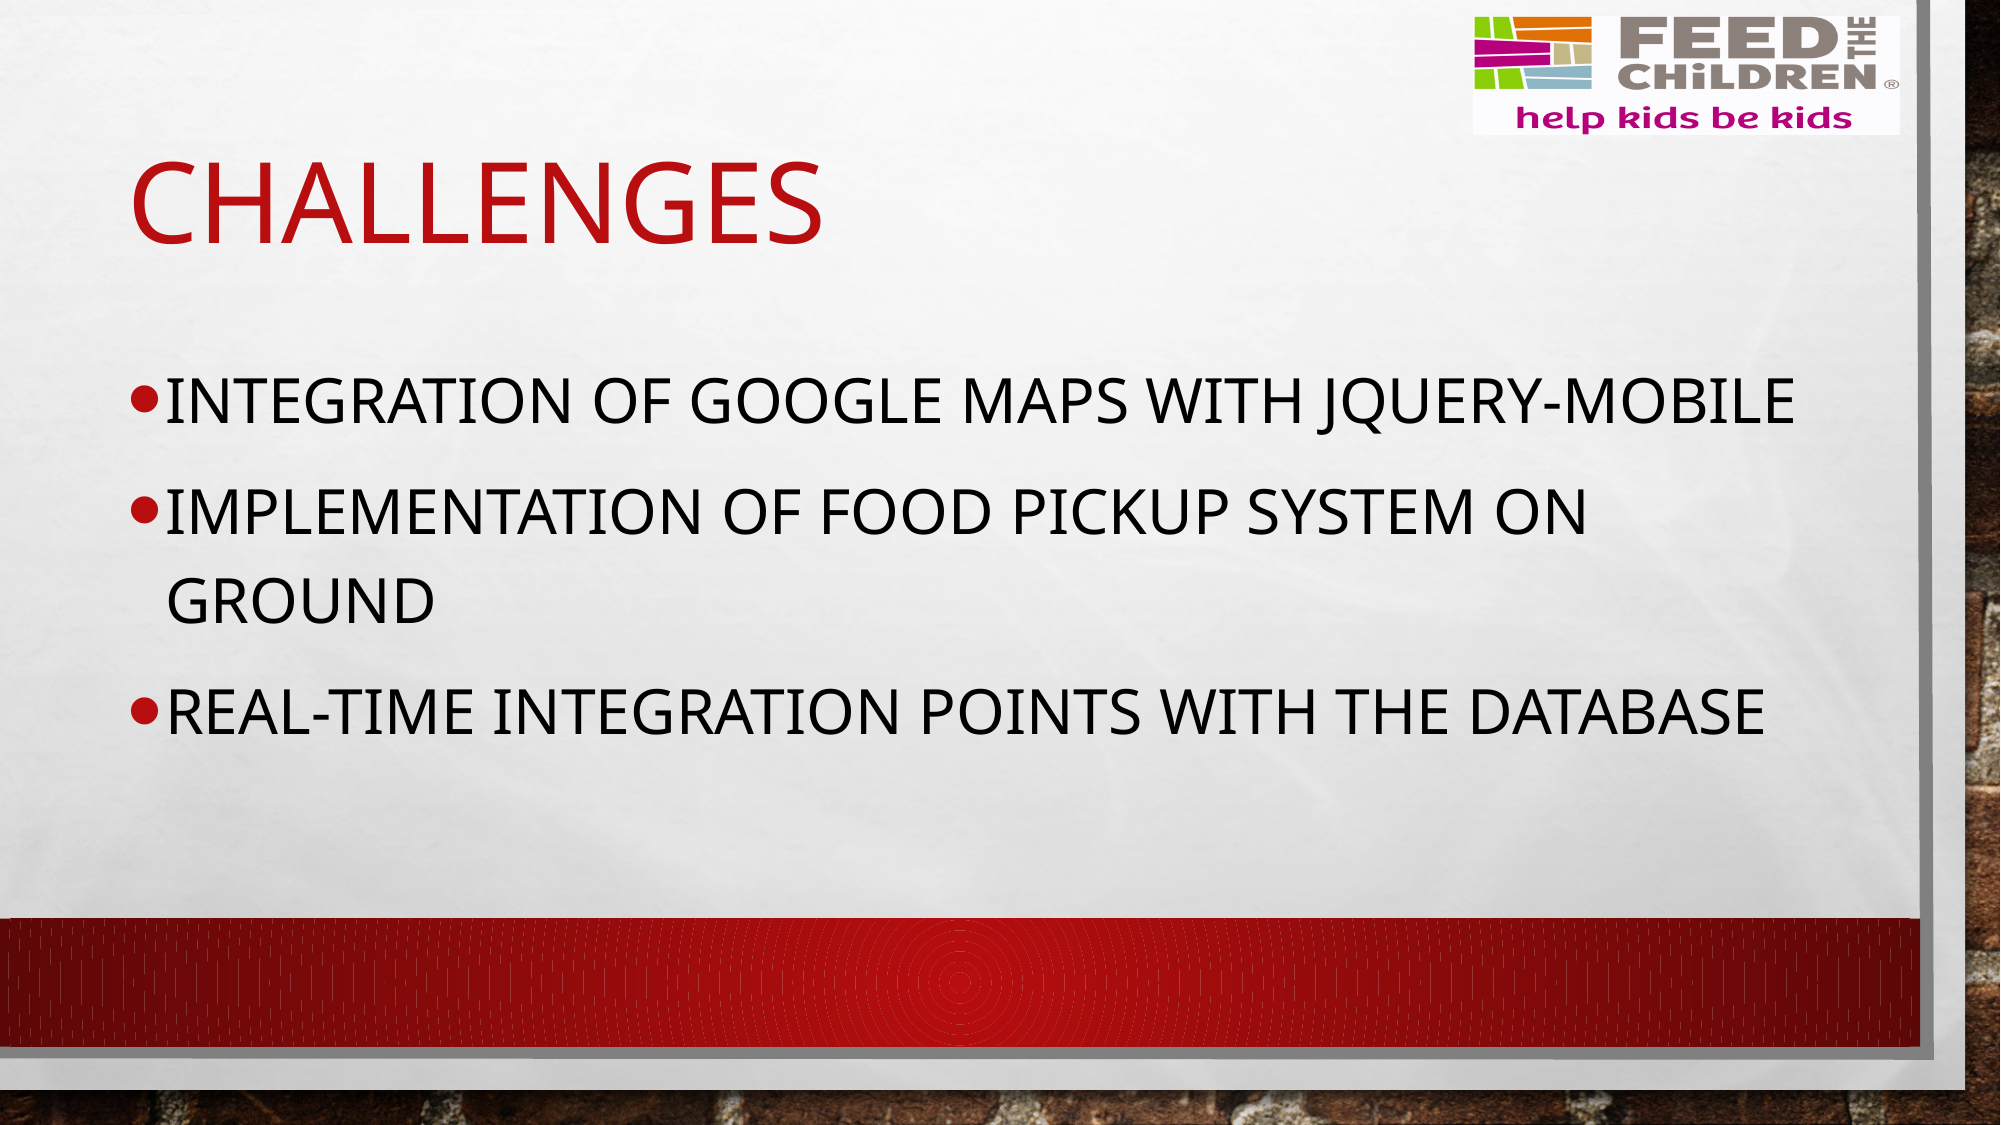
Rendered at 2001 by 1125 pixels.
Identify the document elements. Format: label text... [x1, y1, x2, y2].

picture [0, 0, 2000, 1125]
picture [1472, 16, 1900, 135]
list Integration of google maps with jquery-mobile Implementation of food pickup system on ground real-time integration points with the database [112, 338, 1818, 882]
title challenges [112, 112, 1818, 302]
